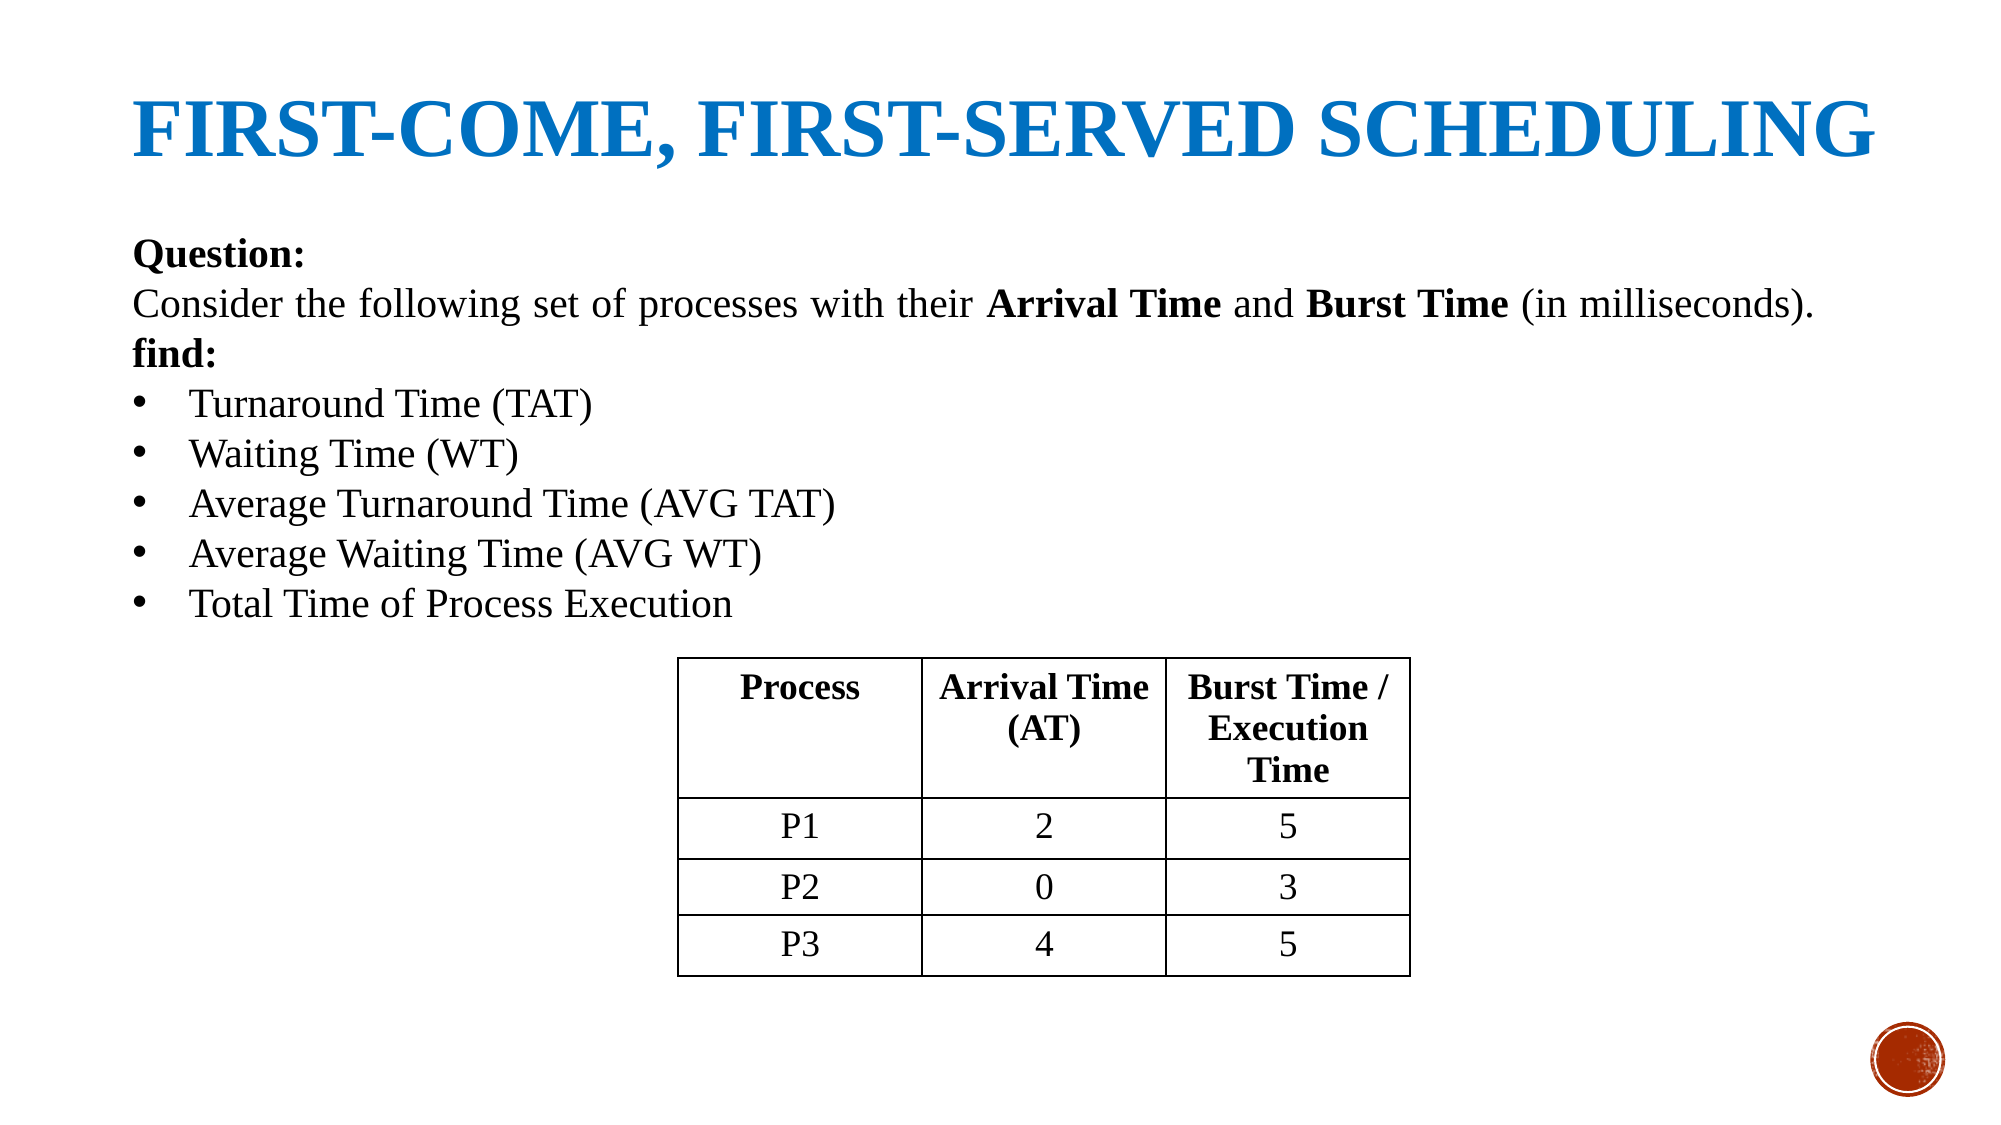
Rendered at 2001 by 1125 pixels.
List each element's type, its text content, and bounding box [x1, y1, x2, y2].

table_cell 5 [1167, 799, 1409, 858]
table_header Arrival Time (AT) [923, 659, 1165, 797]
table_cell 5 [1167, 916, 1409, 975]
table_header Burst Time / Execution Time [1167, 659, 1409, 797]
table_cell 4 [923, 916, 1165, 975]
text_box Question: Consider the following set of processes with their Arrival Time and Burst Time (in milliseconds). find: Turnaround Time (TAT) Waiting Time (WT) Average Turnaround Time (AVG TAT) Average Waiting Time (AVG WT) Total Time of Process Execution [117, 218, 1830, 634]
table_cell 3 [1167, 860, 1409, 914]
table_cell 2 [923, 799, 1165, 858]
table_cell P3 [679, 916, 921, 975]
text_box First-Come, First-Served Scheduling [117, 60, 1917, 199]
table_cell P2 [679, 860, 921, 914]
table_cell 0 [923, 860, 1165, 914]
table_header Process [679, 659, 921, 797]
table_cell P1 [679, 799, 921, 858]
